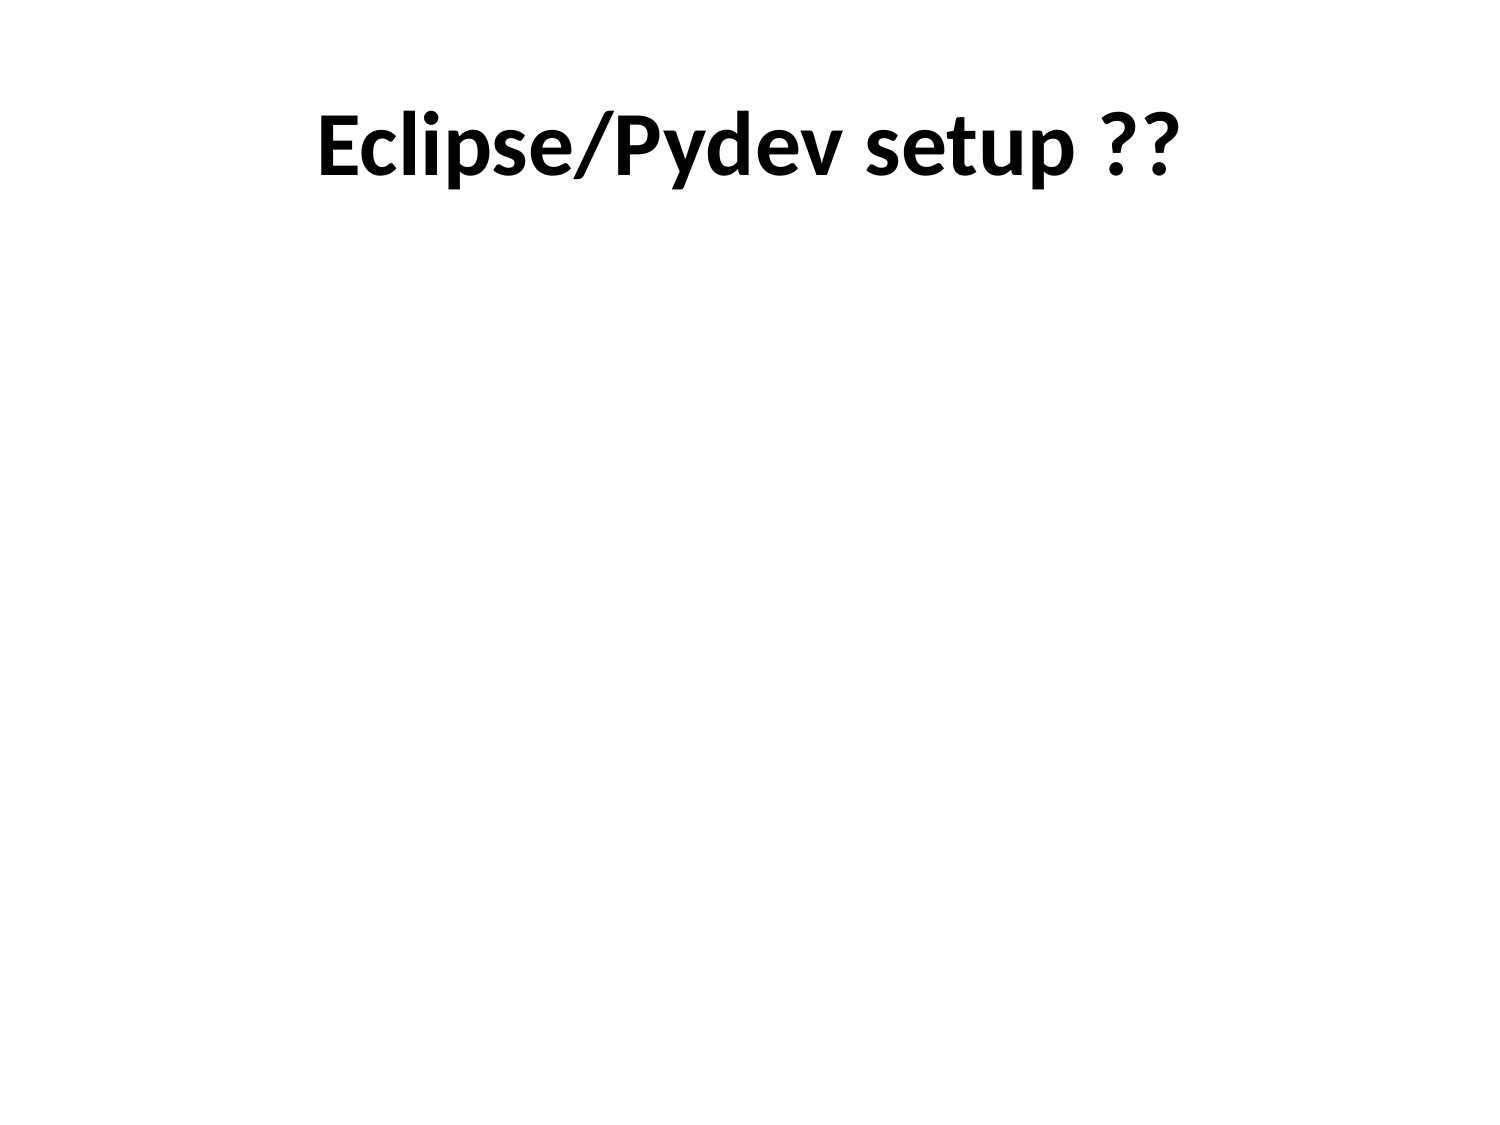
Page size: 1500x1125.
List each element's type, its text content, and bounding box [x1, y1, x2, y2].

title Eclipse/Pydev setup ?? [75, 45, 1425, 233]
